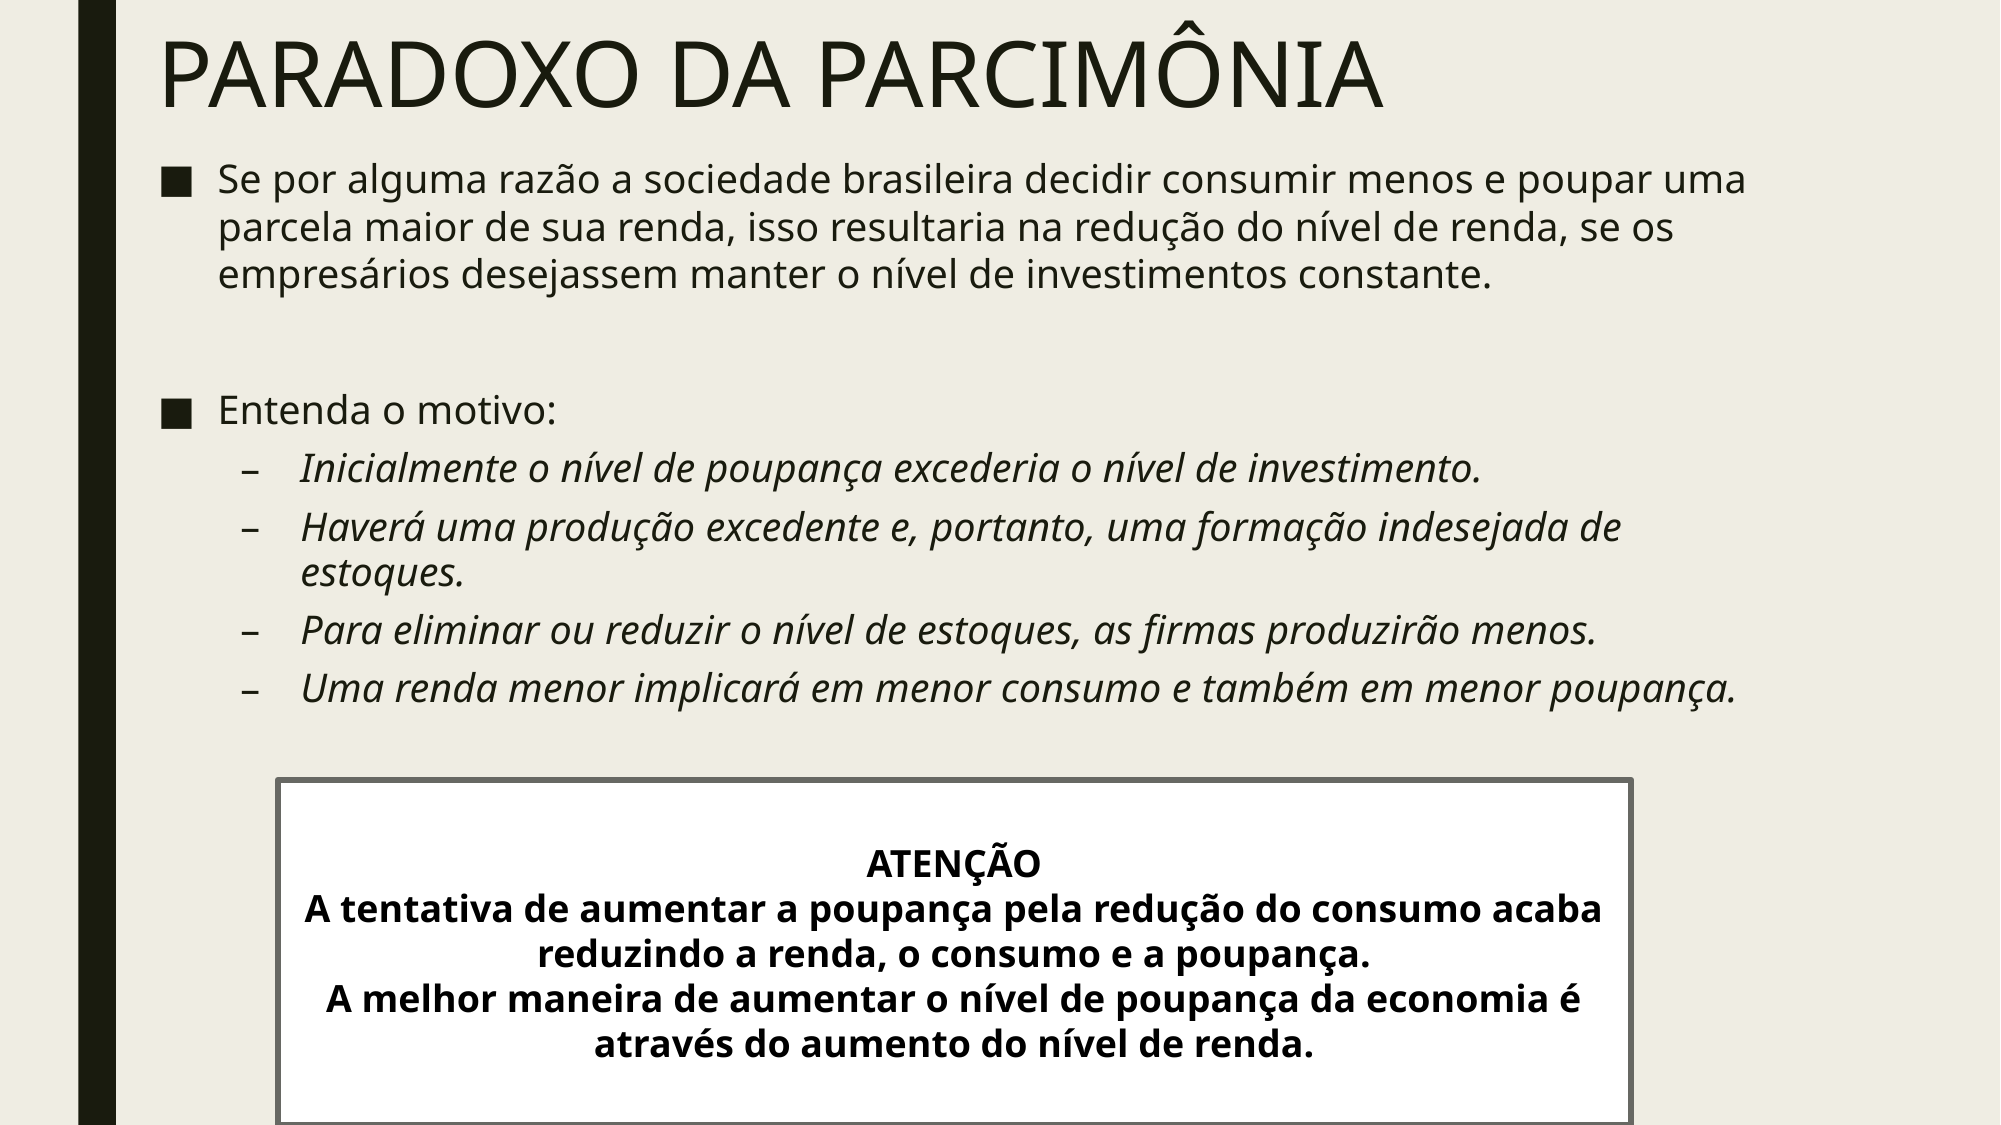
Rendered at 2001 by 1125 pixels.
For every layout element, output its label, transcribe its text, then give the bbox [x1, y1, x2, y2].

list Se por alguma razão a sociedade brasileira decidir consumir menos e poupar uma parcela maior de sua renda, isso resultaria na redução do nível de renda, se os empresários desejassem manter o nível de investimentos constante. Entenda o motivo: Inicialmente o nível de poupança excederia o nível de investimento. Haverá uma produção excedente e, portanto, uma formação indesejada de estoques. Para eliminar ou reduzir o nível de estoques, as firmas produzirão menos. Uma renda menor implicará em menor consumo e também em menor poupança. [142, 146, 1766, 761]
text_box ATENÇÃO A tentativa de aumentar a poupança pela redução do consumo acaba reduzindo a renda, o consumo e a poupança. A melhor maneira de aumentar o nível de poupança da economia é através do aumento do nível de renda. [275, 777, 1634, 1125]
title PARADOXO DA PARCIMÔNIA [142, 21, 1718, 146]
